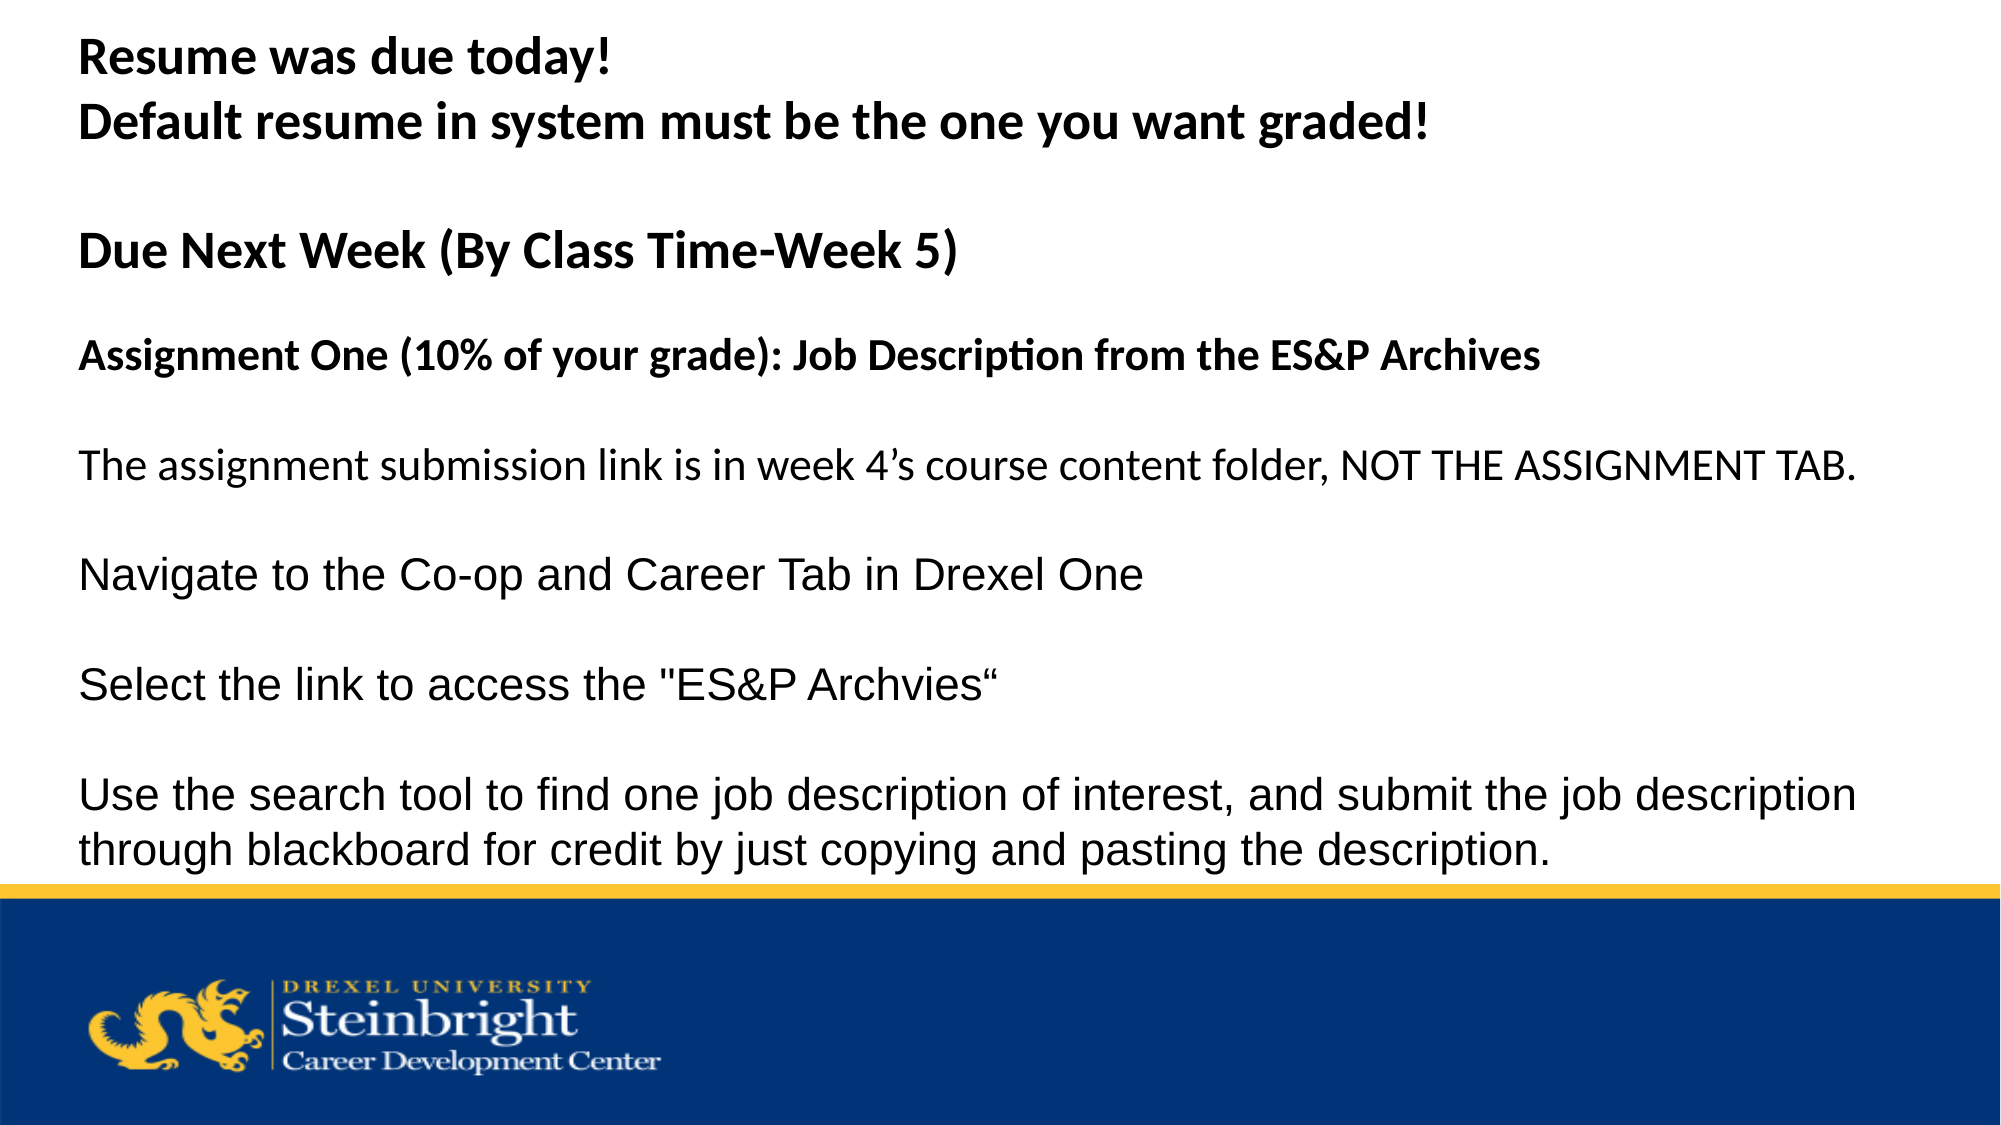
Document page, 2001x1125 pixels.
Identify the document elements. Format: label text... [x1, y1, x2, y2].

text_box Resume was due today! Default resume in system must be the one you want graded! Due Next Week (By Class Time-Week 5) Assignment One (10% of your grade): Job Description from the ES&P Archives The assignment submission link is in week 4’s course content folder, NOT THE ASSIGNMENT TAB. Navigate to the Co-op and Career Tab in Drexel One Select the link to access the "ES&P Archvies“ Use the search tool to find one job description of interest, and submit the job description through blackboard for credit by just copying and pasting the description. [63, 12, 1917, 882]
picture [0, 884, 2001, 1125]
